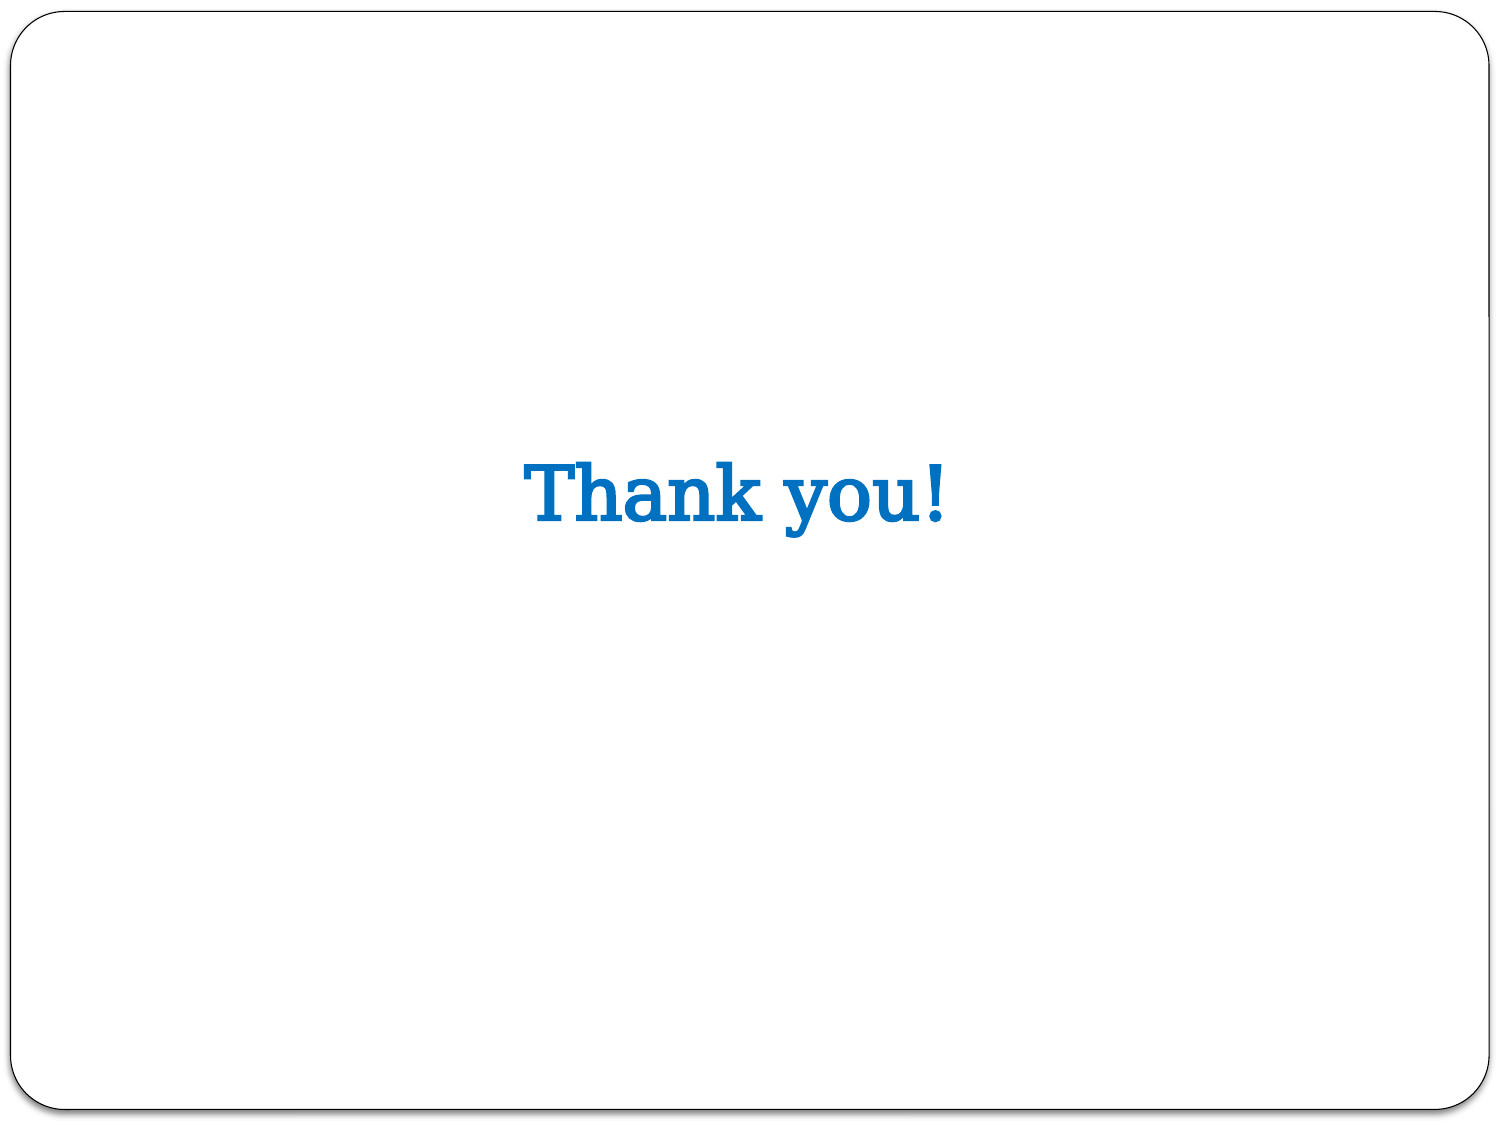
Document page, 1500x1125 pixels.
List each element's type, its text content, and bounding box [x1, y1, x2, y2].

title Thank you! [162, 425, 1313, 550]
